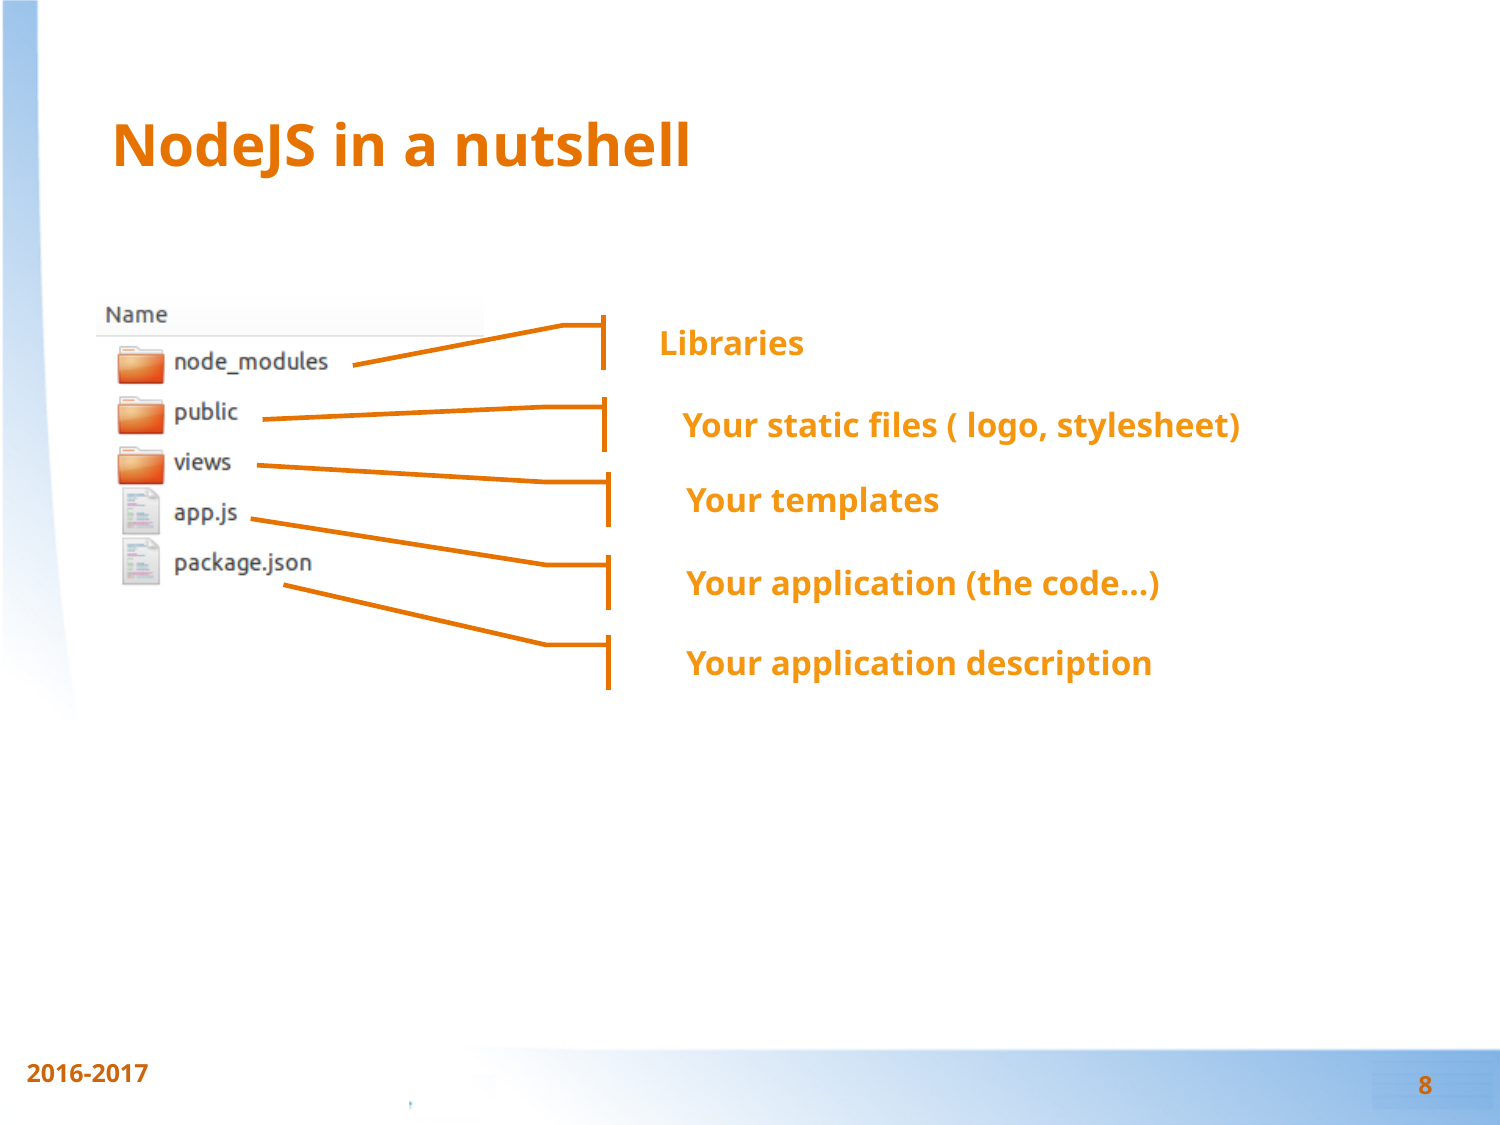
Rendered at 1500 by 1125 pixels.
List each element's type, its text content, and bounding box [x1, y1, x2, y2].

text_box Your application (the code…) [671, 555, 1422, 610]
text_box Your static files ( logo, stylesheet) [667, 397, 1418, 452]
slide_number 8 [1394, 1058, 1500, 1112]
text_box Your application description [671, 635, 1422, 690]
text_box Your templates [671, 472, 1422, 527]
text_box Libraries [644, 315, 1128, 370]
picture [0, 0, 1500, 1125]
title NodeJS in a nutshell [96, 90, 1472, 186]
